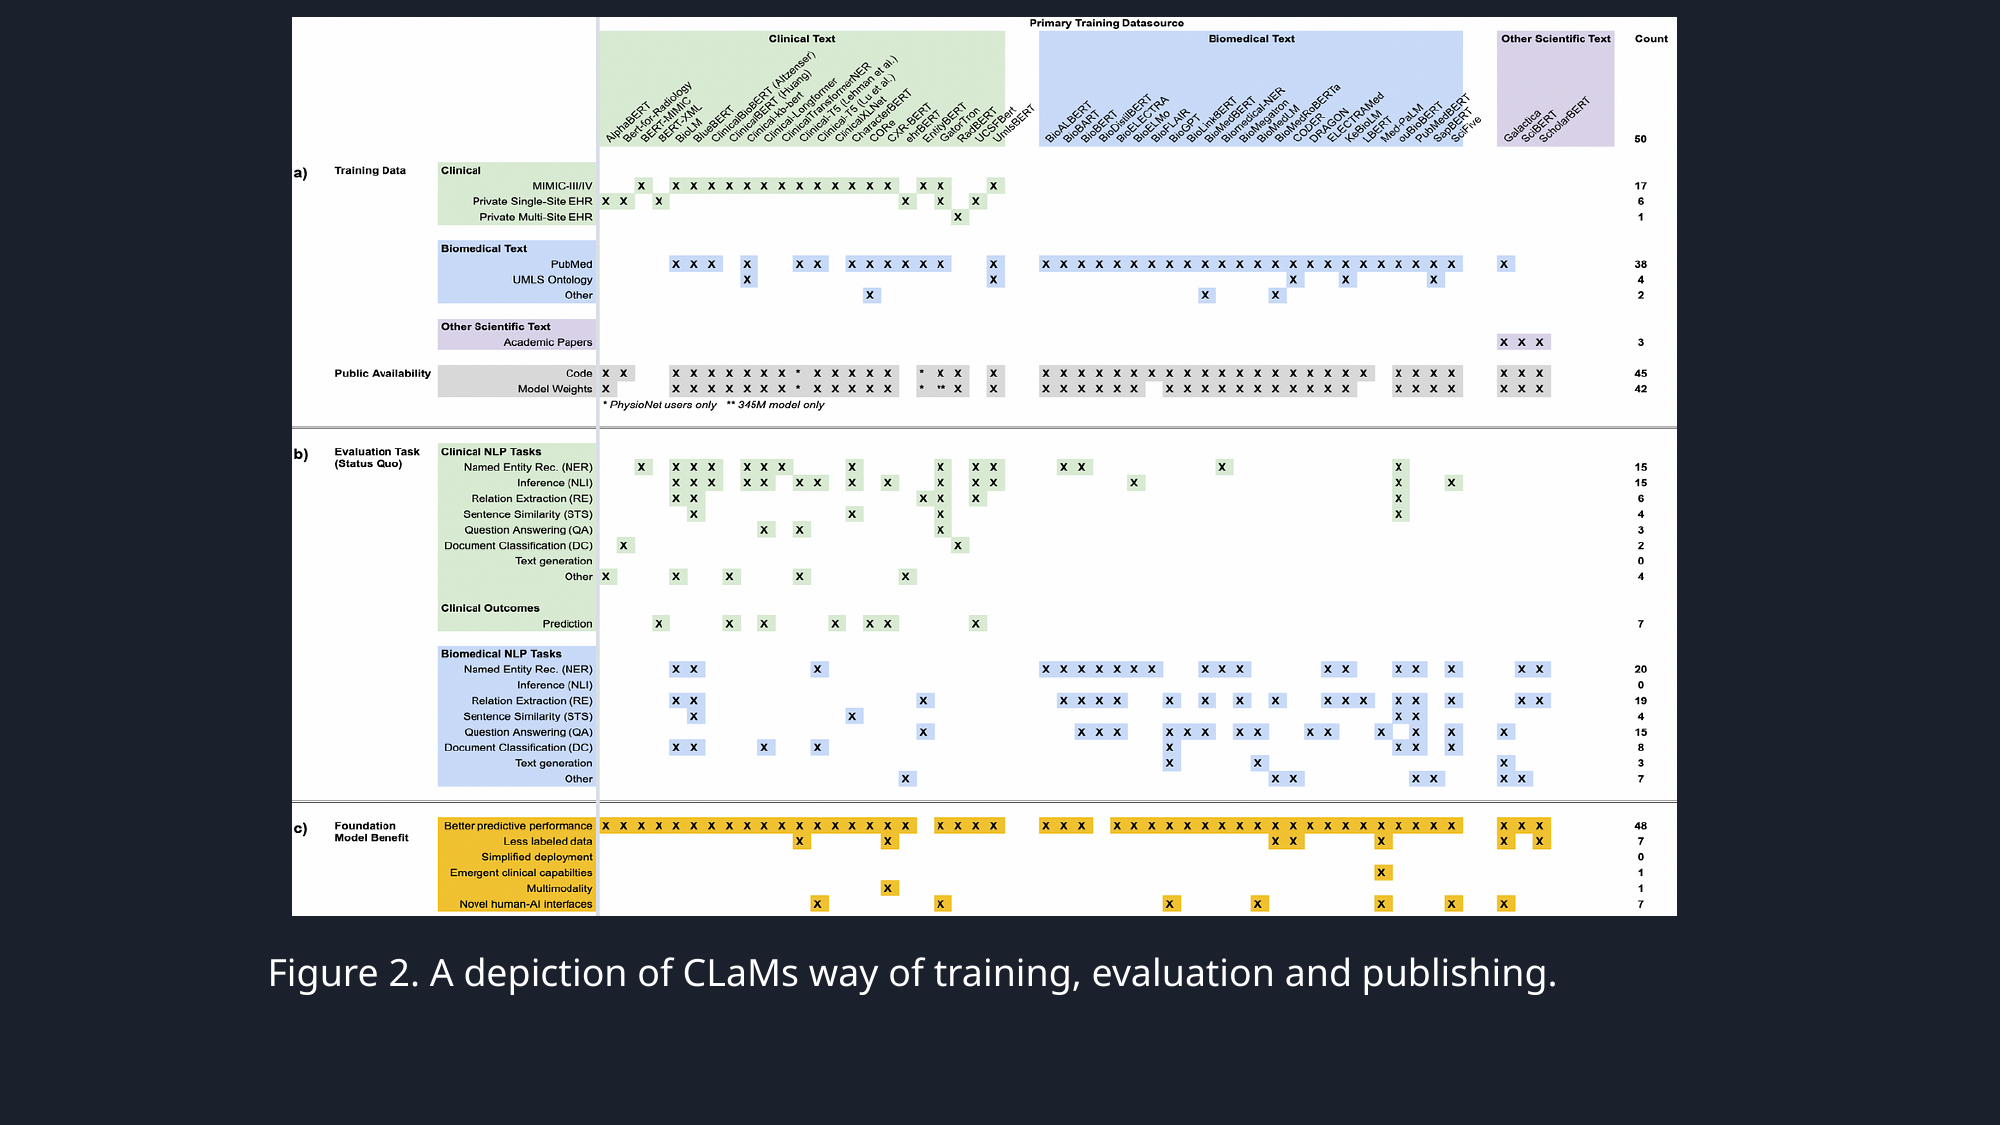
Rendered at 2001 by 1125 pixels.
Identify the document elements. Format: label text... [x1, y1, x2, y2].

picture [292, 16, 1677, 916]
text_box Figure 2. A depiction of CLaMs way of training, evaluation and publishing. [252, 941, 1745, 1047]
